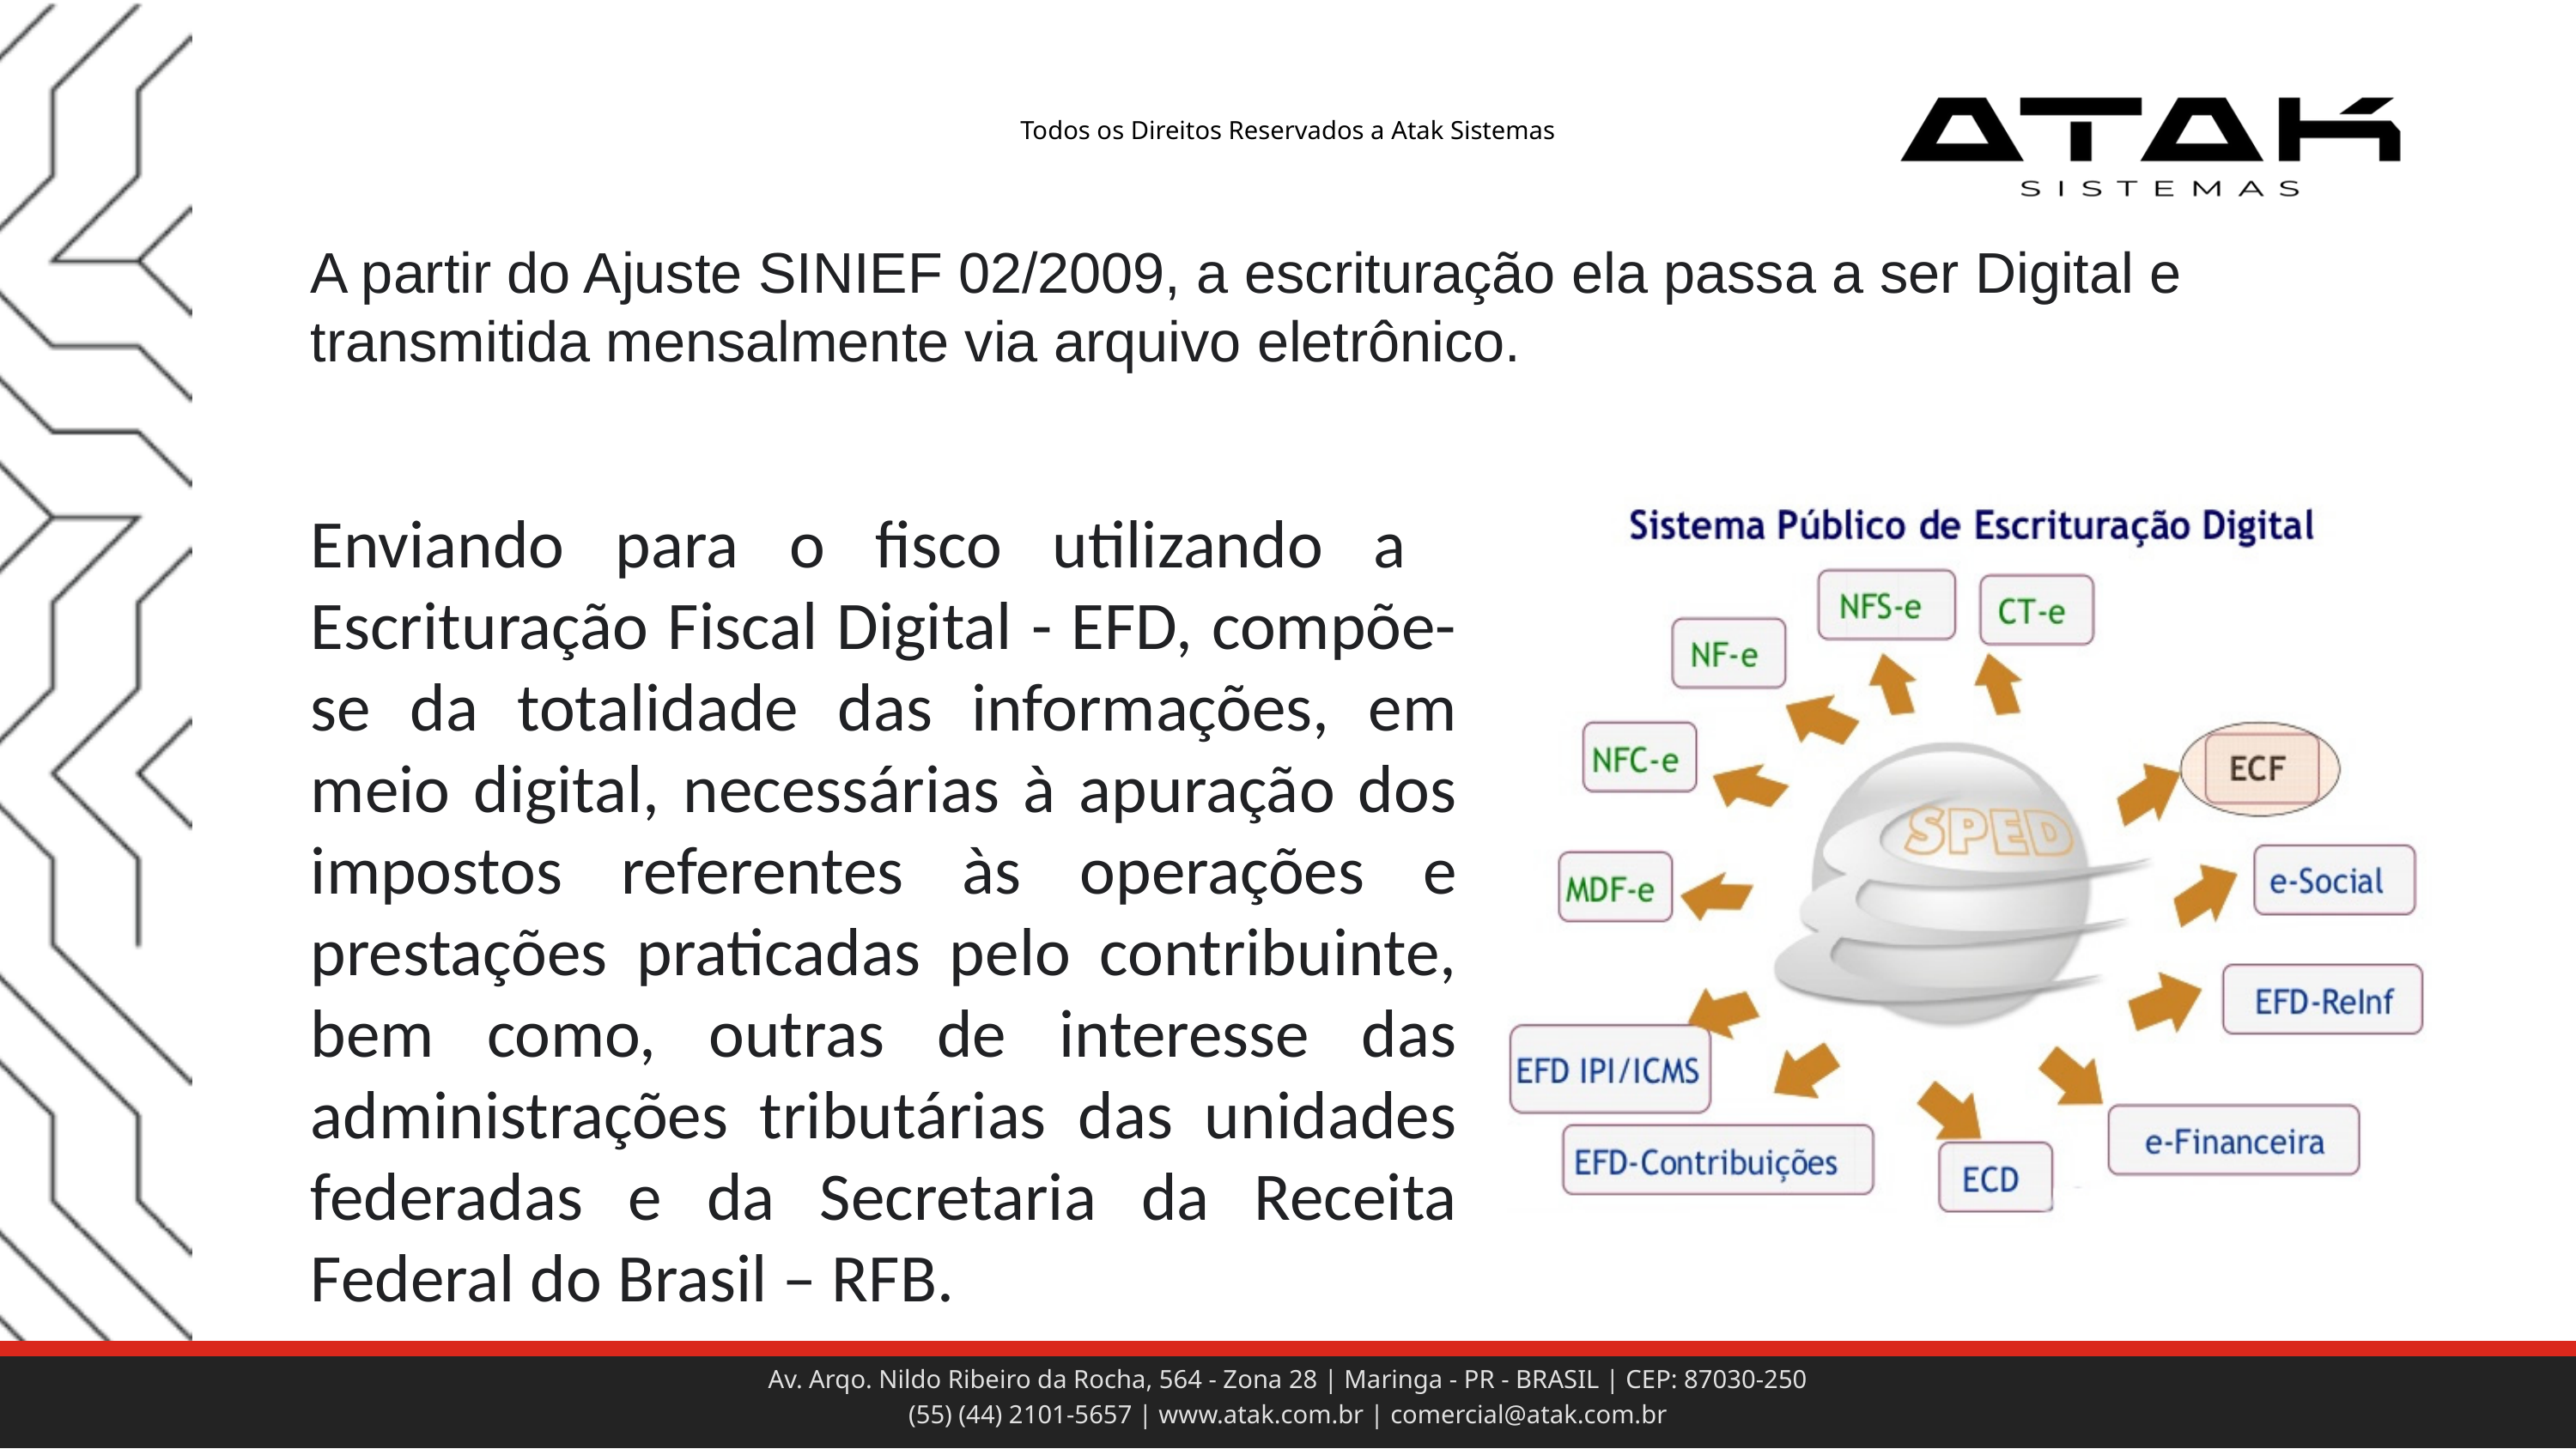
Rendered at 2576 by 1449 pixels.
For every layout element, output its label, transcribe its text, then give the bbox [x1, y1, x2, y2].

picture [0, 0, 192, 1340]
picture [1502, 494, 2432, 1229]
text_box A partir do Ajuste SINIEF 02/2009, a escrituração ela passa a ser Digital e transmitida mensalmente via arquivo eletrônico. [298, 229, 2432, 380]
picture [1882, 75, 2432, 215]
text_box Todos os Direitos Reservados a Atak Sistemas [1006, 109, 1570, 142]
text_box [0, 1340, 2576, 1356]
text_box Enviando para o fisco utilizando a Escrituração Fiscal Digital - EFD, compõe-se da totalidade das informações, em meio digital, necessárias à apuração dos impostos referentes às operações e prestações praticadas pelo contribuinte, bem como, outras de interesse das administrações tributárias das unidades federadas e da Secretaria da Receita Federal do Brasil – RFB. [298, 494, 1471, 1323]
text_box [0, 1356, 2576, 1449]
